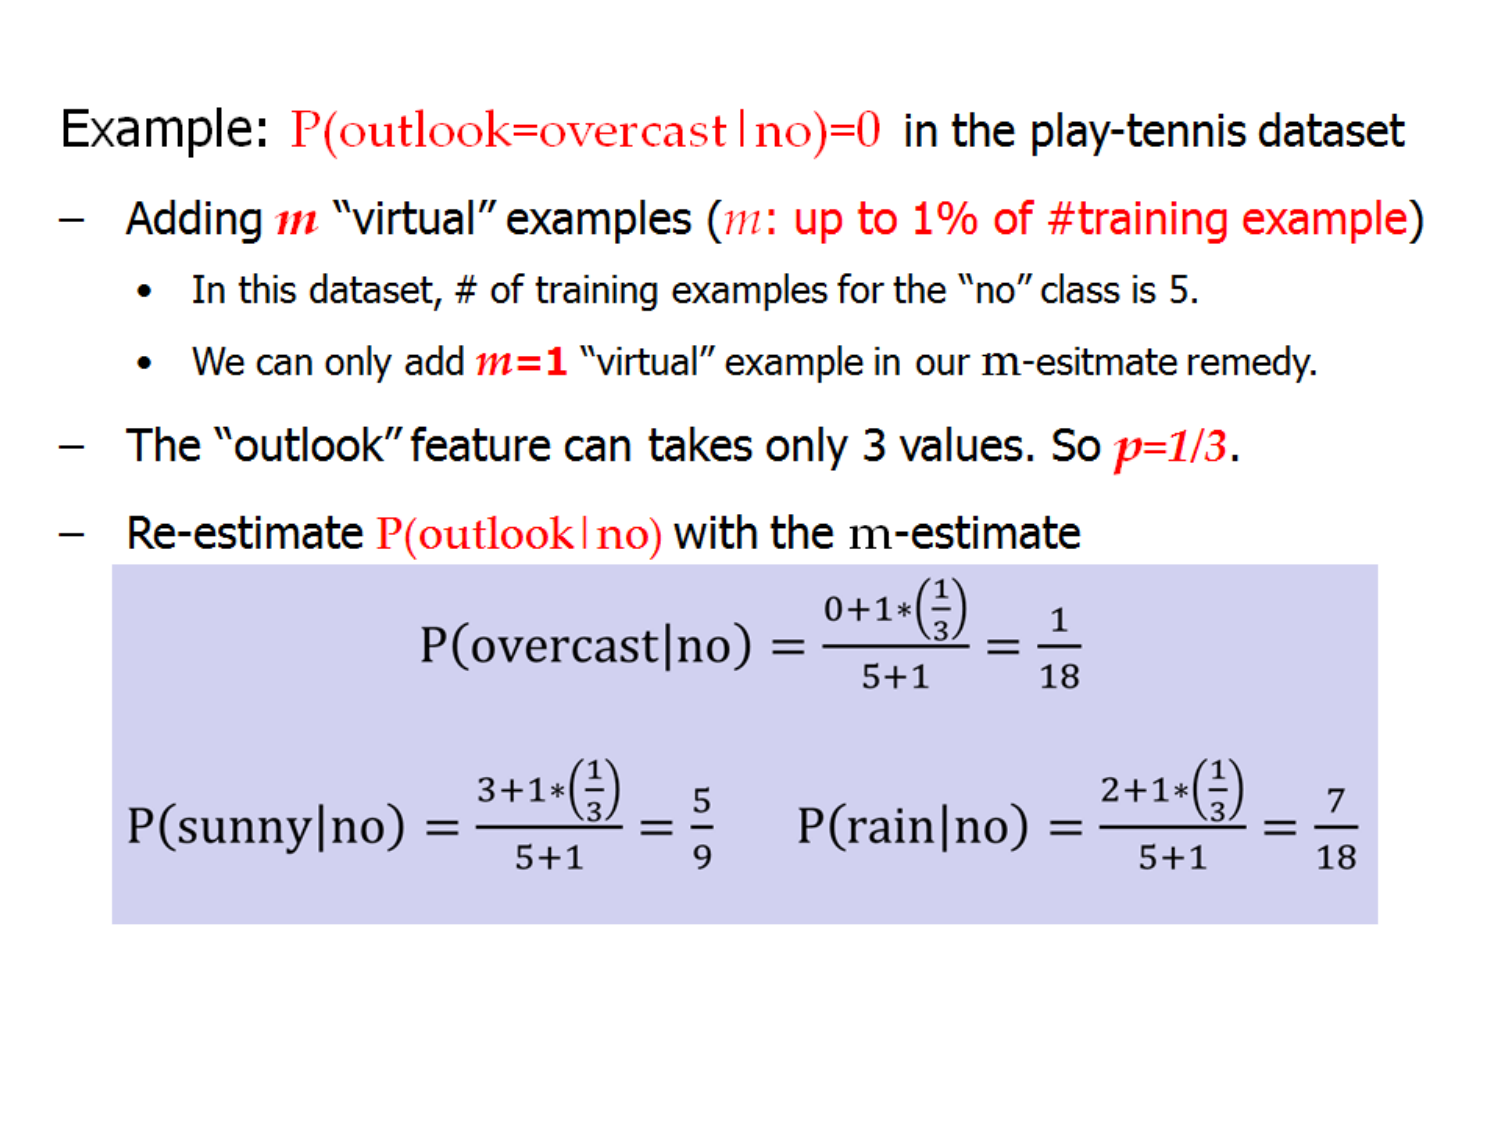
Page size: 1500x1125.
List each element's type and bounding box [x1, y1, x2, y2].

picture [41, 89, 1458, 984]
